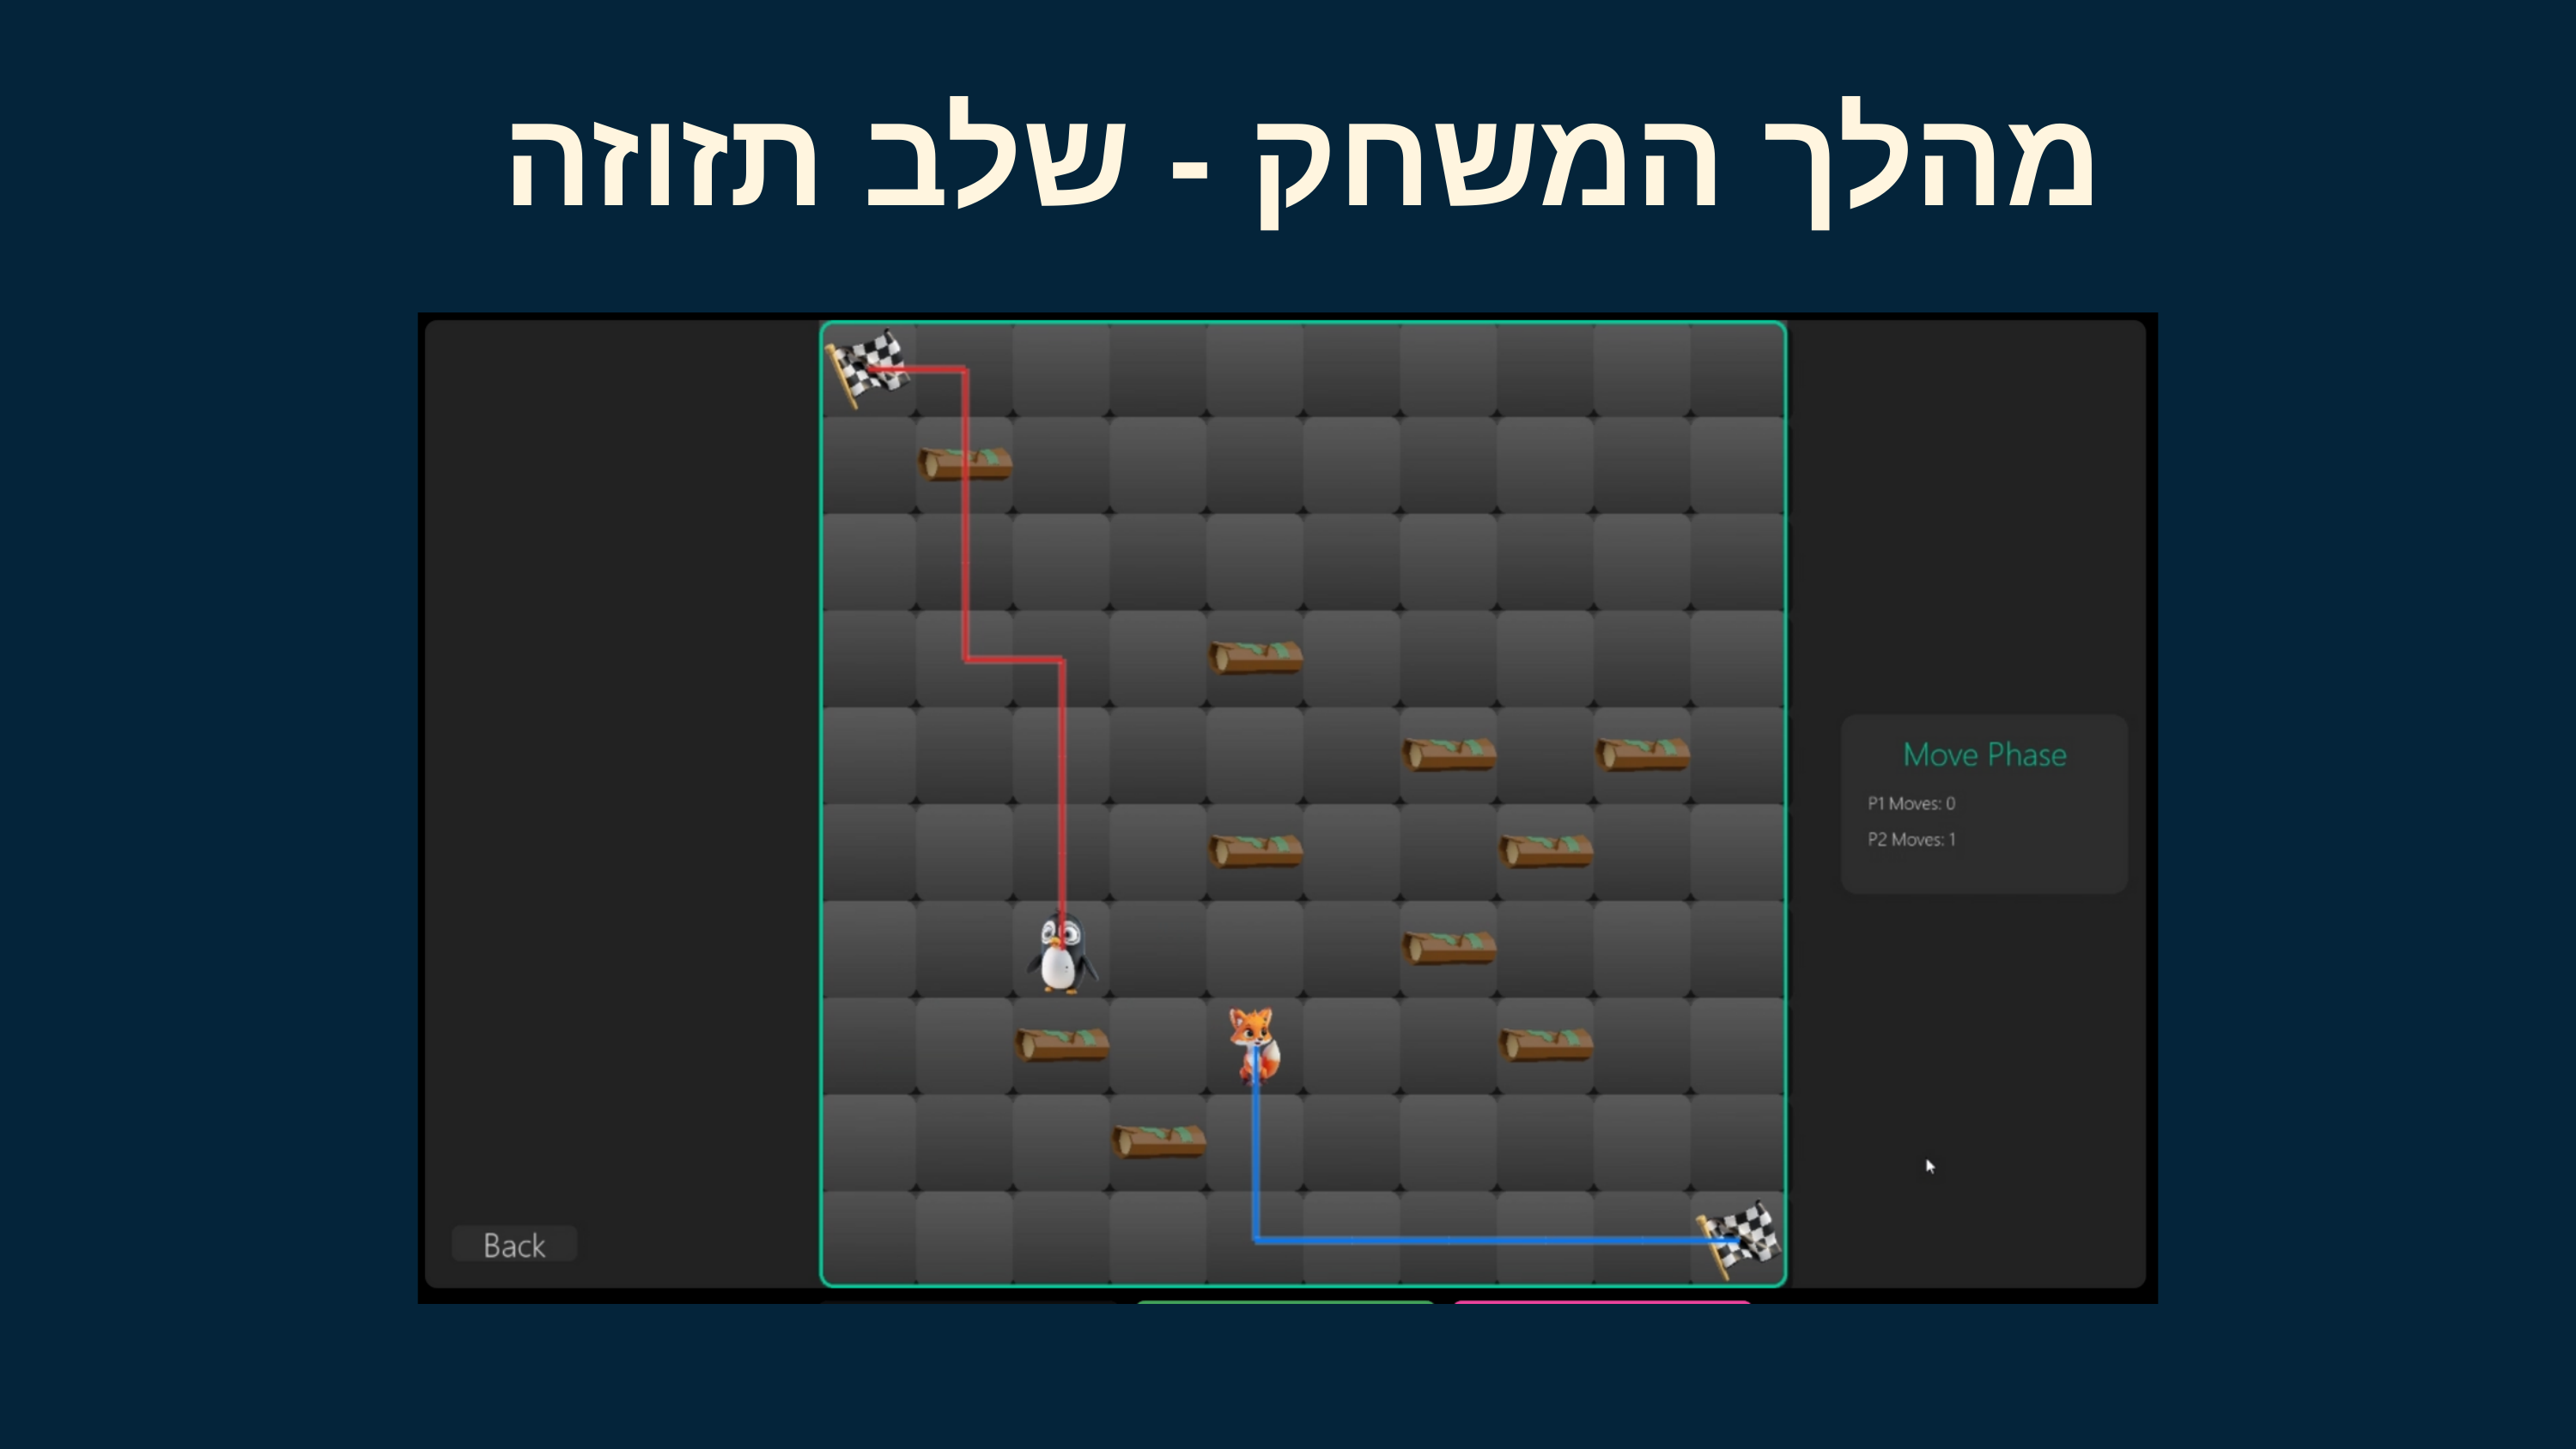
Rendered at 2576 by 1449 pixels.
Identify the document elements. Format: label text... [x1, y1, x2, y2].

text_box [417, 312, 2159, 1304]
text_box מהלך המשחק - שלב תזוזה [417, 45, 2190, 233]
